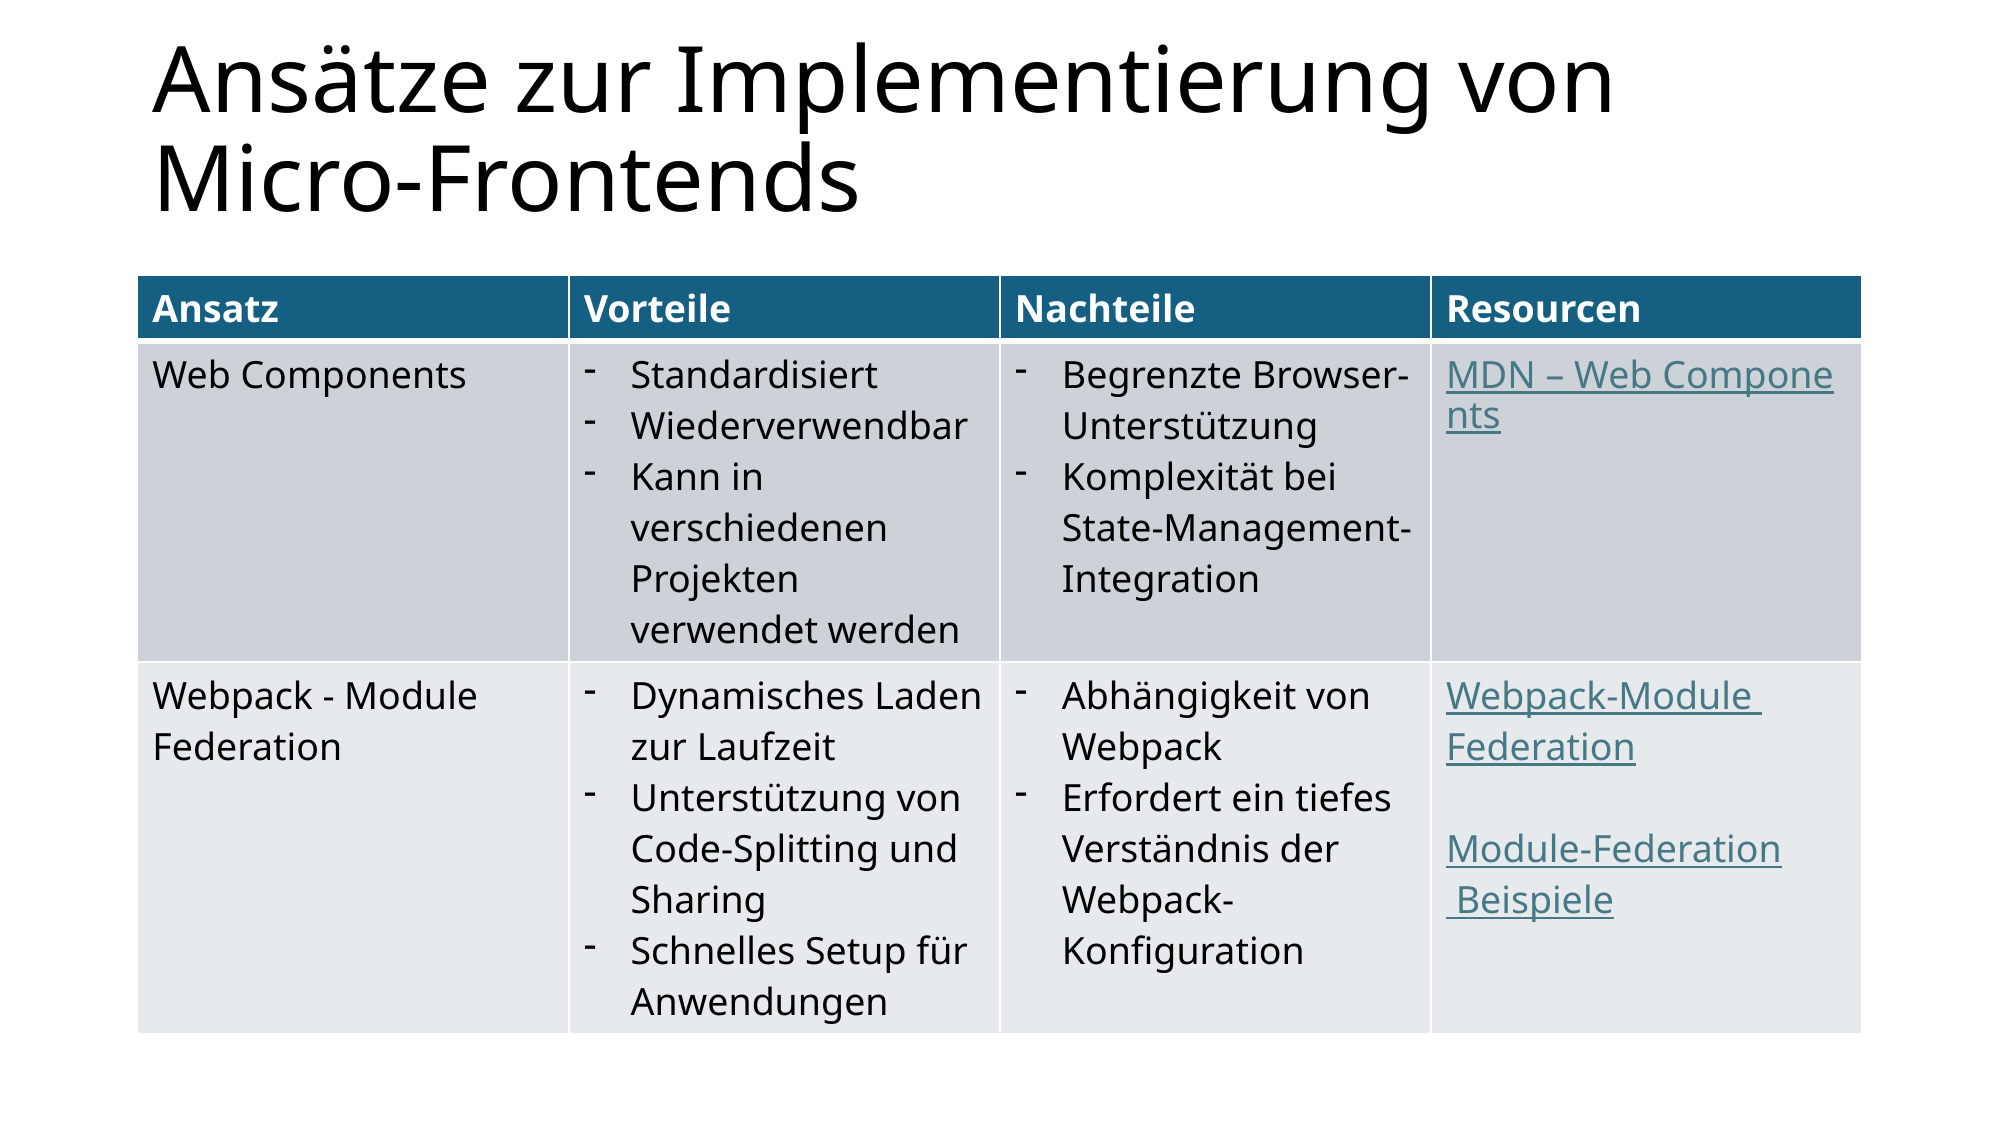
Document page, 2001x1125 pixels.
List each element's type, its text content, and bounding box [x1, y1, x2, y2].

table_cell Web Components [138, 344, 568, 661]
table_header Ansatz [138, 276, 568, 338]
table_cell MDN – Web Components [1432, 344, 1861, 661]
table_header Vorteile [570, 276, 999, 338]
table_header Nachteile [1001, 276, 1430, 338]
table_cell Begrenzte Browser-Unterstützung Komplexität bei State-Management-Integration [1001, 344, 1430, 661]
table_cell Webpack - Module Federation [138, 663, 568, 1033]
title Ansätze zur Implementierung von Micro-Frontends [137, 23, 1863, 241]
table_cell Standardisiert Wiederverwendbar Kann in verschiedenen Projekten verwendet werden [570, 344, 999, 661]
table_cell Webpack-Module Federation Module-Federation Beispiele [1432, 663, 1861, 1033]
table_cell Abhängigkeit von Webpack Erfordert ein tiefes Verständnis der Webpack-Konfiguration [1001, 663, 1430, 1033]
table_header Resourcen [1432, 276, 1861, 338]
table_cell Dynamisches Laden zur Laufzeit Unterstützung von Code-Splitting und Sharing Schnelles Setup für Anwendungen [570, 663, 999, 1033]
